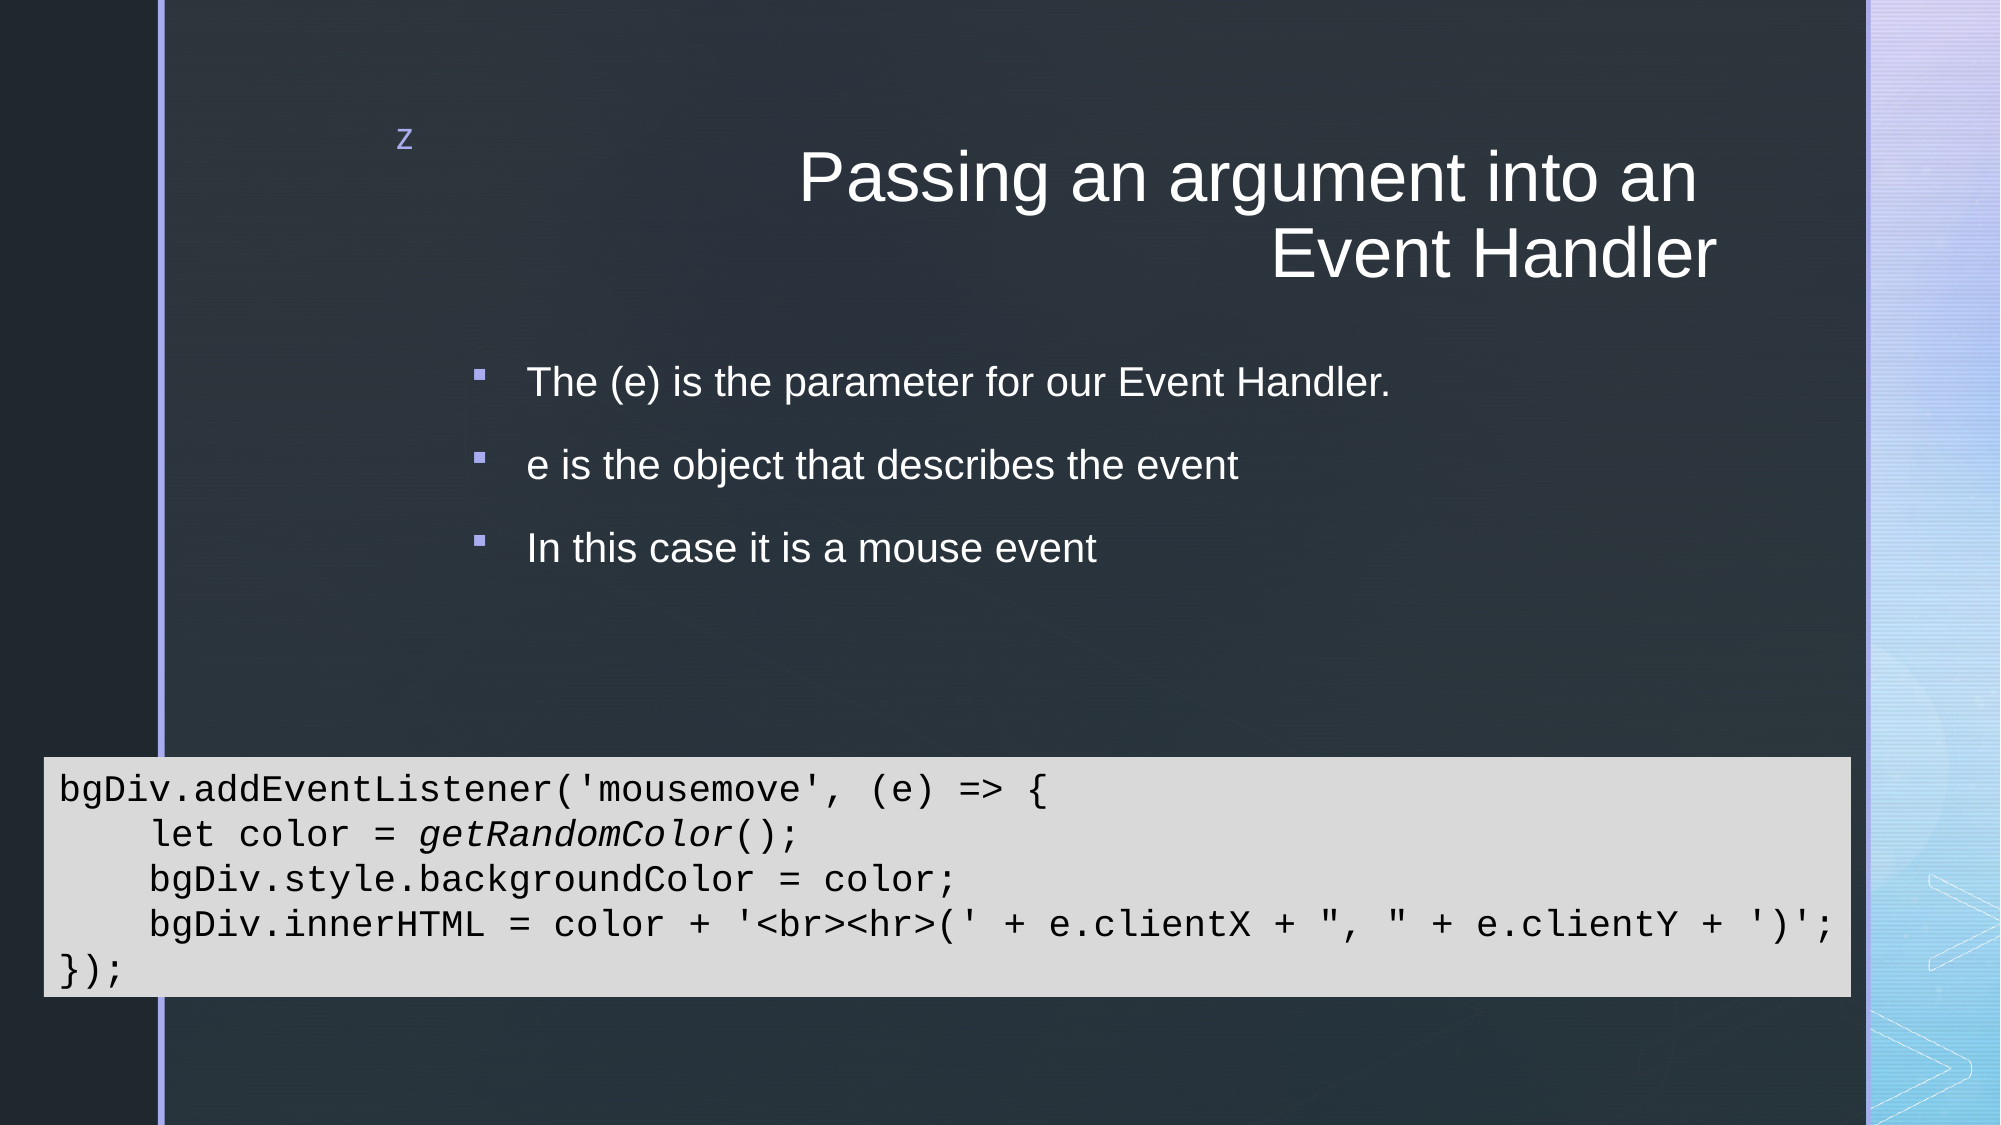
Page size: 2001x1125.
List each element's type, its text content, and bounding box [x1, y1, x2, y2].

list The (e) is the parameter for our Event Handler. e is the object that describes the event In this case it is a mouse event [454, 337, 1734, 661]
text_box bgDiv.addEventListener('mousemove', (e) => { let color = getRandomColor(); bgDiv.style.backgroundColor = color; bgDiv.innerHTML = color + '<br><hr>(' + e.clientX + ", " + e.clientY + ')'; }); [43, 757, 1851, 997]
picture [1871, 0, 2001, 1125]
title Passing an argument into an Event Handler [428, 132, 1734, 310]
